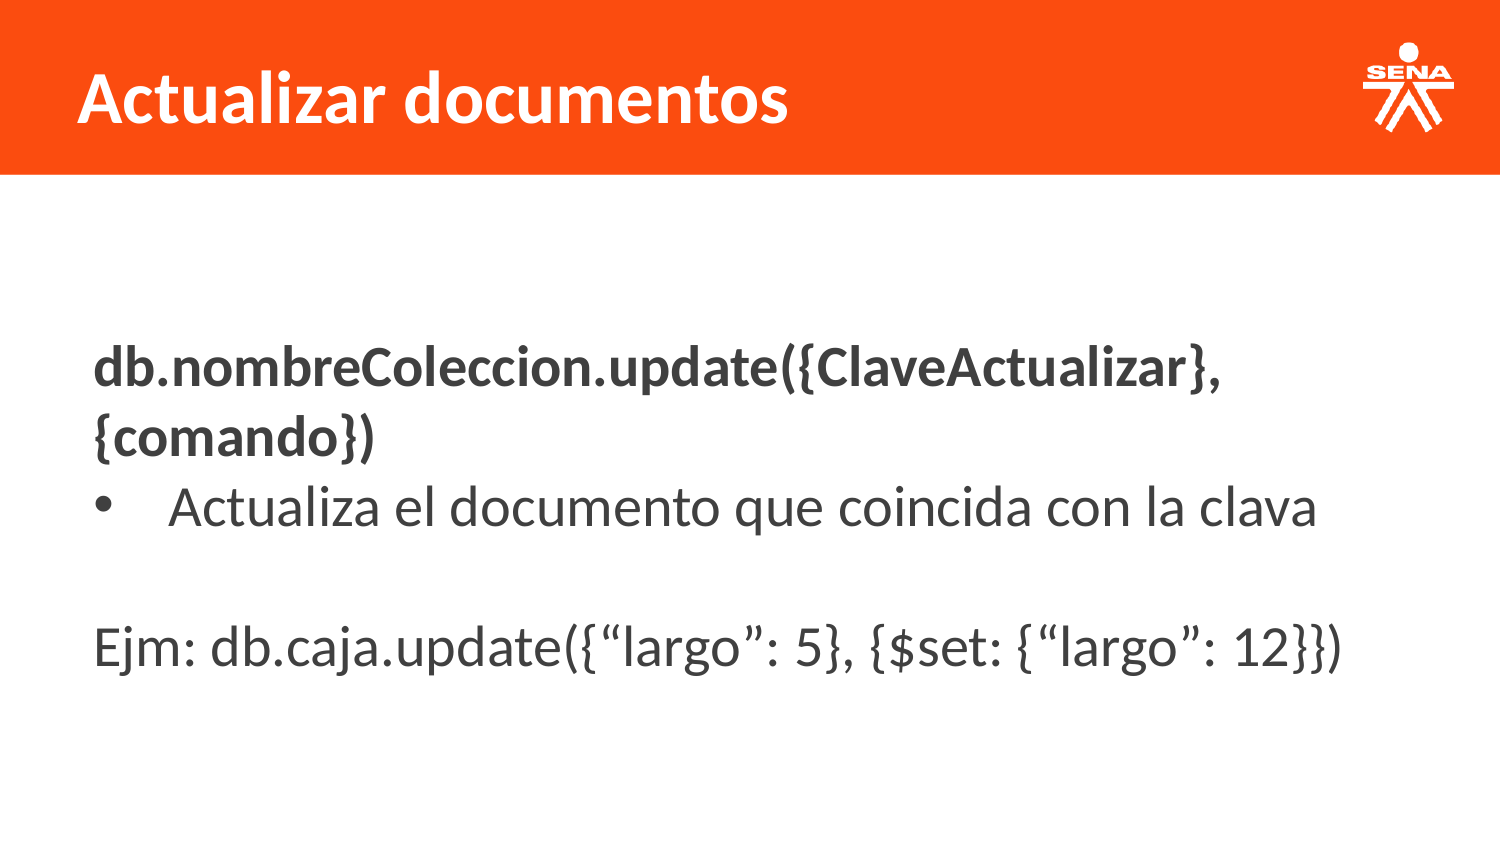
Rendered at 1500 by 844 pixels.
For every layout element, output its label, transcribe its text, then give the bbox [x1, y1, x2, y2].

text_box db.nombreColeccion.update({ClaveActualizar}, {comando}) Actualiza el documento que coincida con la clava Ejm: db.caja.update({“largo”: 5}, {$set: {“largo”: 12}}) [78, 320, 1410, 686]
text_box Actualizar documentos [62, 40, 1171, 146]
picture [0, 0, 1500, 844]
